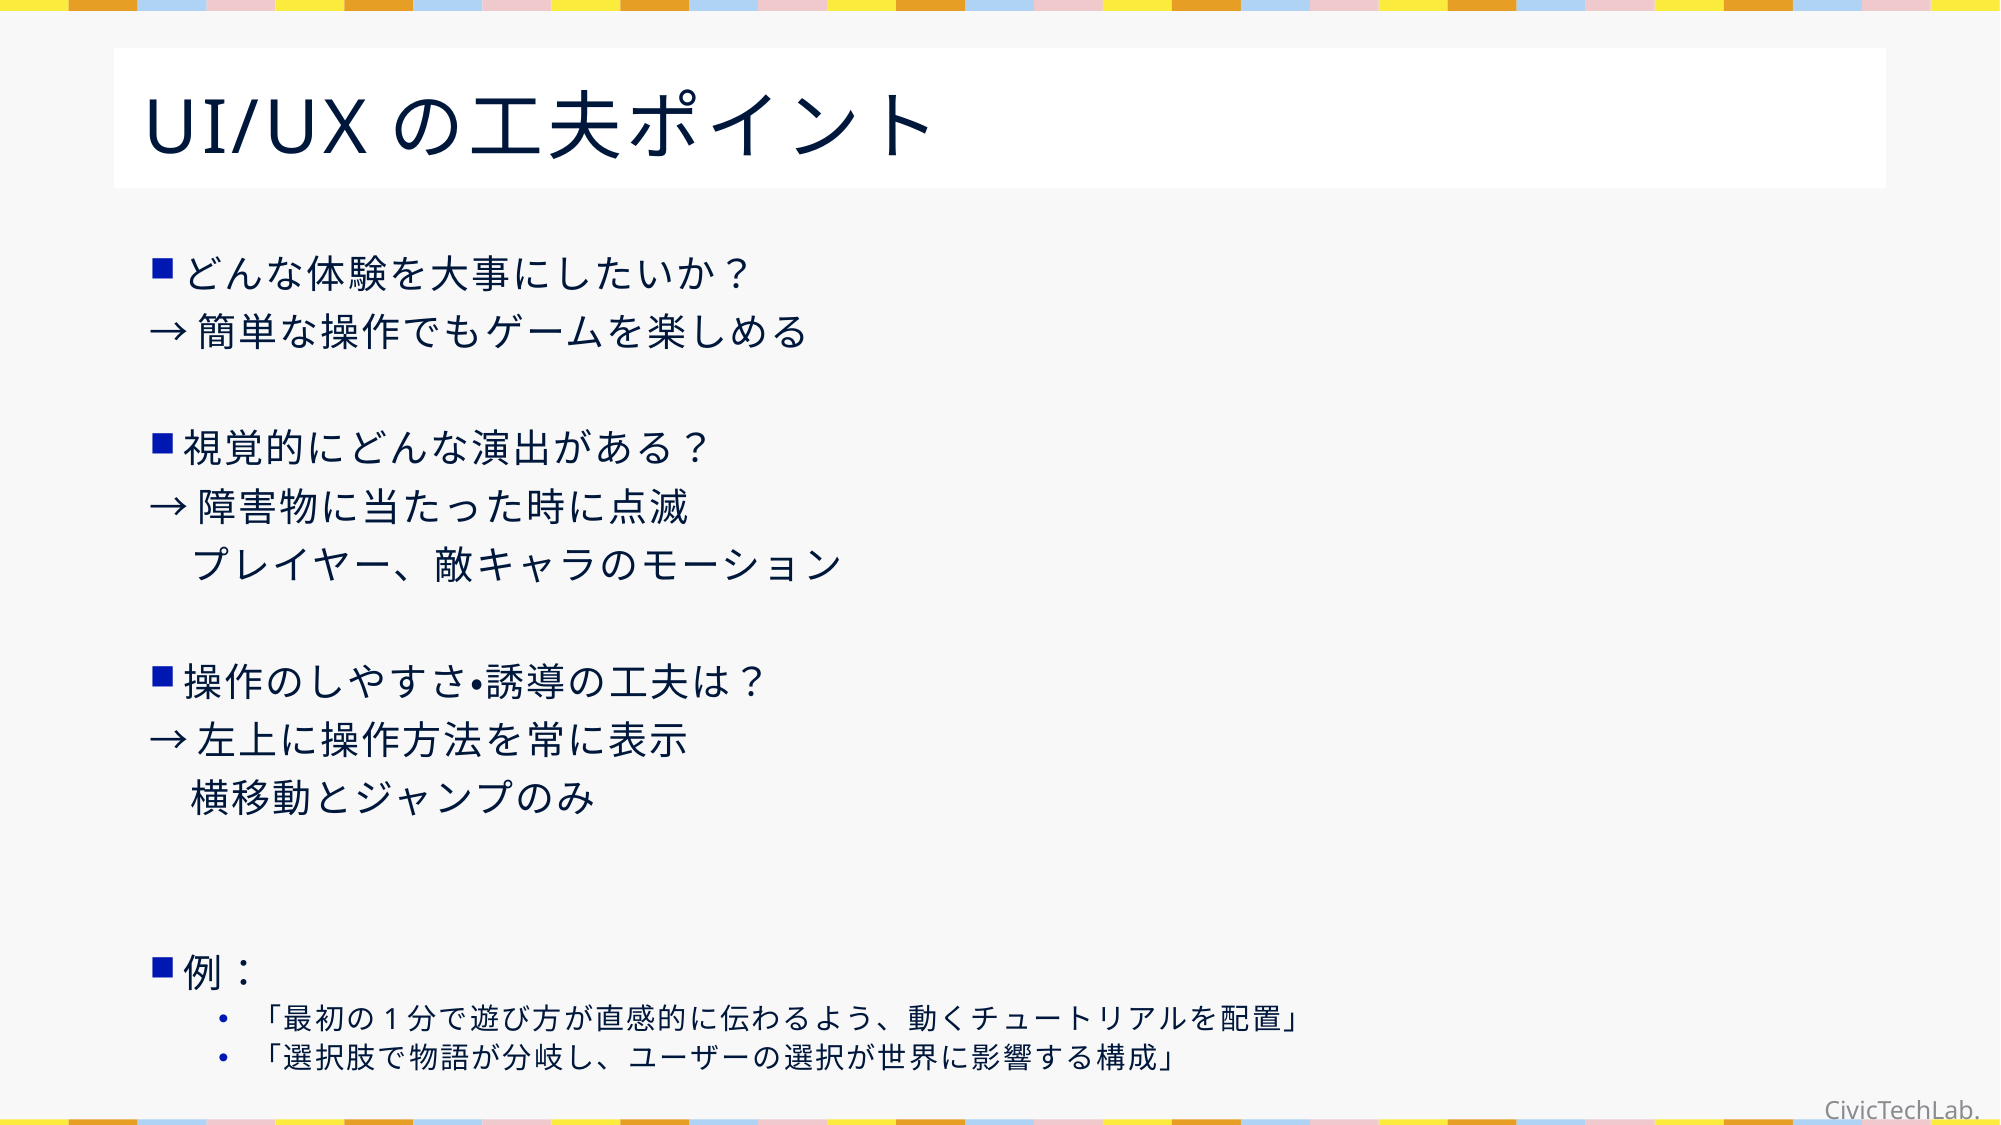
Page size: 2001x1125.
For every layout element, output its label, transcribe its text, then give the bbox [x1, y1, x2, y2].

title UI/UXの工夫ポイント [114, 47, 1886, 189]
list どんな体験を大事にしたいか？ →簡単な操作でもゲームを楽しめる 視覚的にどんな演出がある？ →障害物に当たった時に点滅 プレイヤー、敵キャラのモーション 操作のしやすさ・誘導の工夫は？ →左上に操作方法を常に表示 横移動とジャンプのみ 例： 「最初の1分で遊び方が直感的に伝わるよう、動くチュートリアルを配置」 「選択肢で物語が分岐し、ユーザーの選択が世界に影響する構成」 [114, 224, 1886, 1083]
